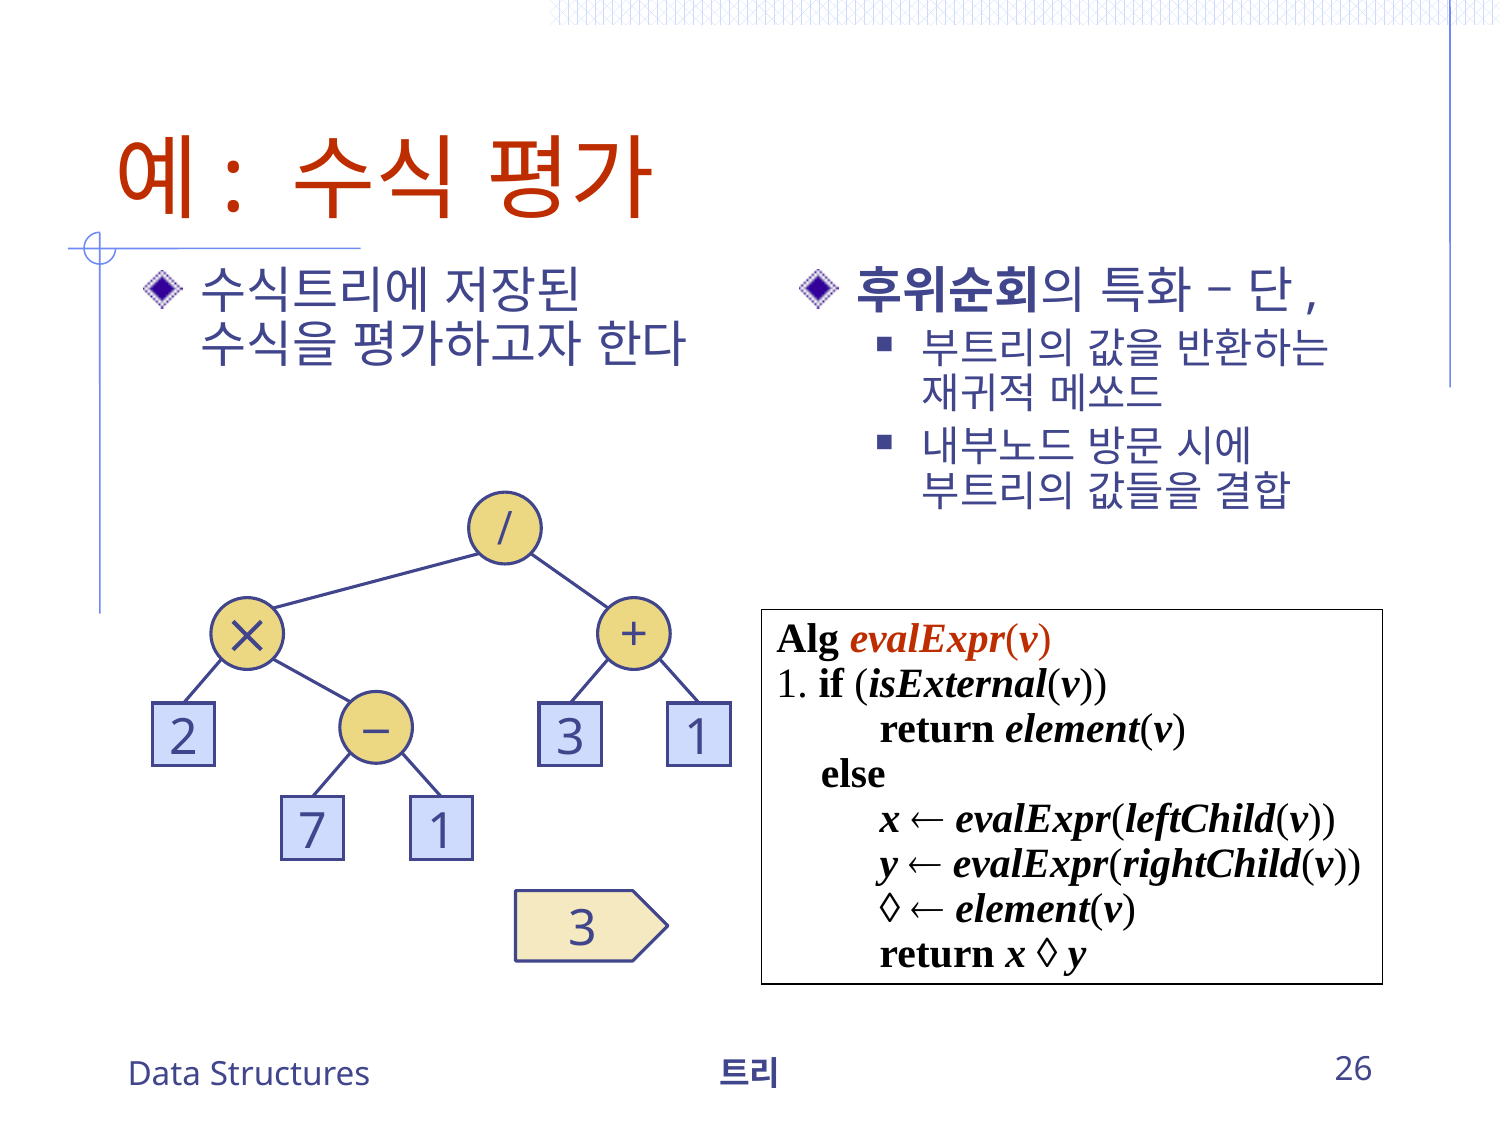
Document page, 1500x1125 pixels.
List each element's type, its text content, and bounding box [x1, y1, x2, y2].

list 수식트리에 저장된 수식을 평가하고자 한다 [128, 257, 742, 469]
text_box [309, 755, 354, 795]
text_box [657, 660, 702, 702]
text_box / [468, 492, 542, 564]
text_box 1 [410, 796, 473, 860]
text_box + [597, 597, 671, 670]
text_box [399, 754, 444, 795]
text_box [348, 477, 404, 685]
text_box 7 [281, 796, 344, 860]
title 예: 수식 평가 [99, 49, 1438, 238]
picture [143, 270, 183, 309]
slide_number 26 [1074, 1024, 1388, 1101]
text_box  [210, 597, 284, 670]
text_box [180, 661, 225, 701]
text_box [289, 641, 334, 720]
text_box 2 [152, 703, 215, 766]
text_box 3 [515, 890, 668, 961]
text_box Alg evalExpr(v) 1. if (isExternal(v)) return element(v) else x  evalExpr(leftChild(v)) y  evalExpr(rightChild(v))   element(v) return x  y [761, 609, 1383, 985]
picture [799, 269, 839, 309]
text_box 1 [667, 703, 731, 766]
slide_number Data Structures [112, 1024, 512, 1101]
text_box – [339, 692, 413, 764]
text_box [541, 541, 598, 620]
text_box 3 [538, 703, 602, 766]
text_box 후위순회의 특화 – 단, 부트리의 값을 반환하는 재귀적 메쏘드 내부노드 방문 시에 부트리의 값들을 결합 [785, 257, 1395, 598]
footer 트리 [512, 1024, 988, 1101]
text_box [566, 661, 612, 701]
